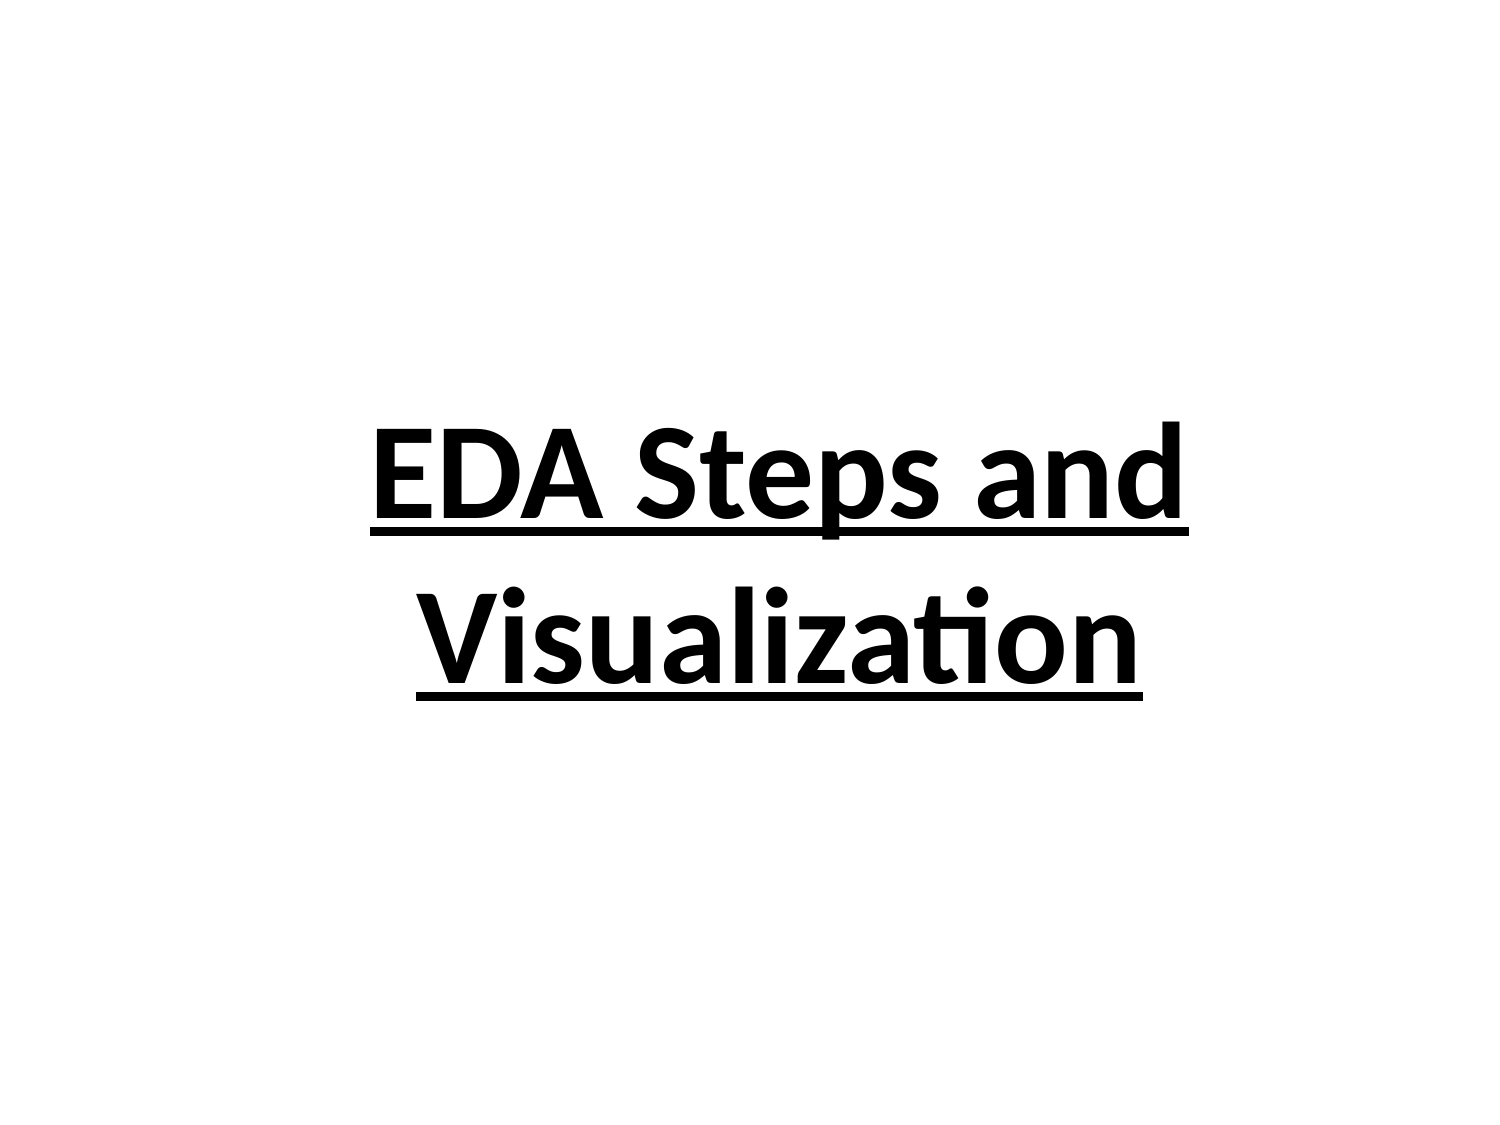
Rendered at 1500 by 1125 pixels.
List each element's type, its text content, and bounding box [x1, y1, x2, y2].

text_box EDA Steps and Visualization [182, 373, 1376, 719]
